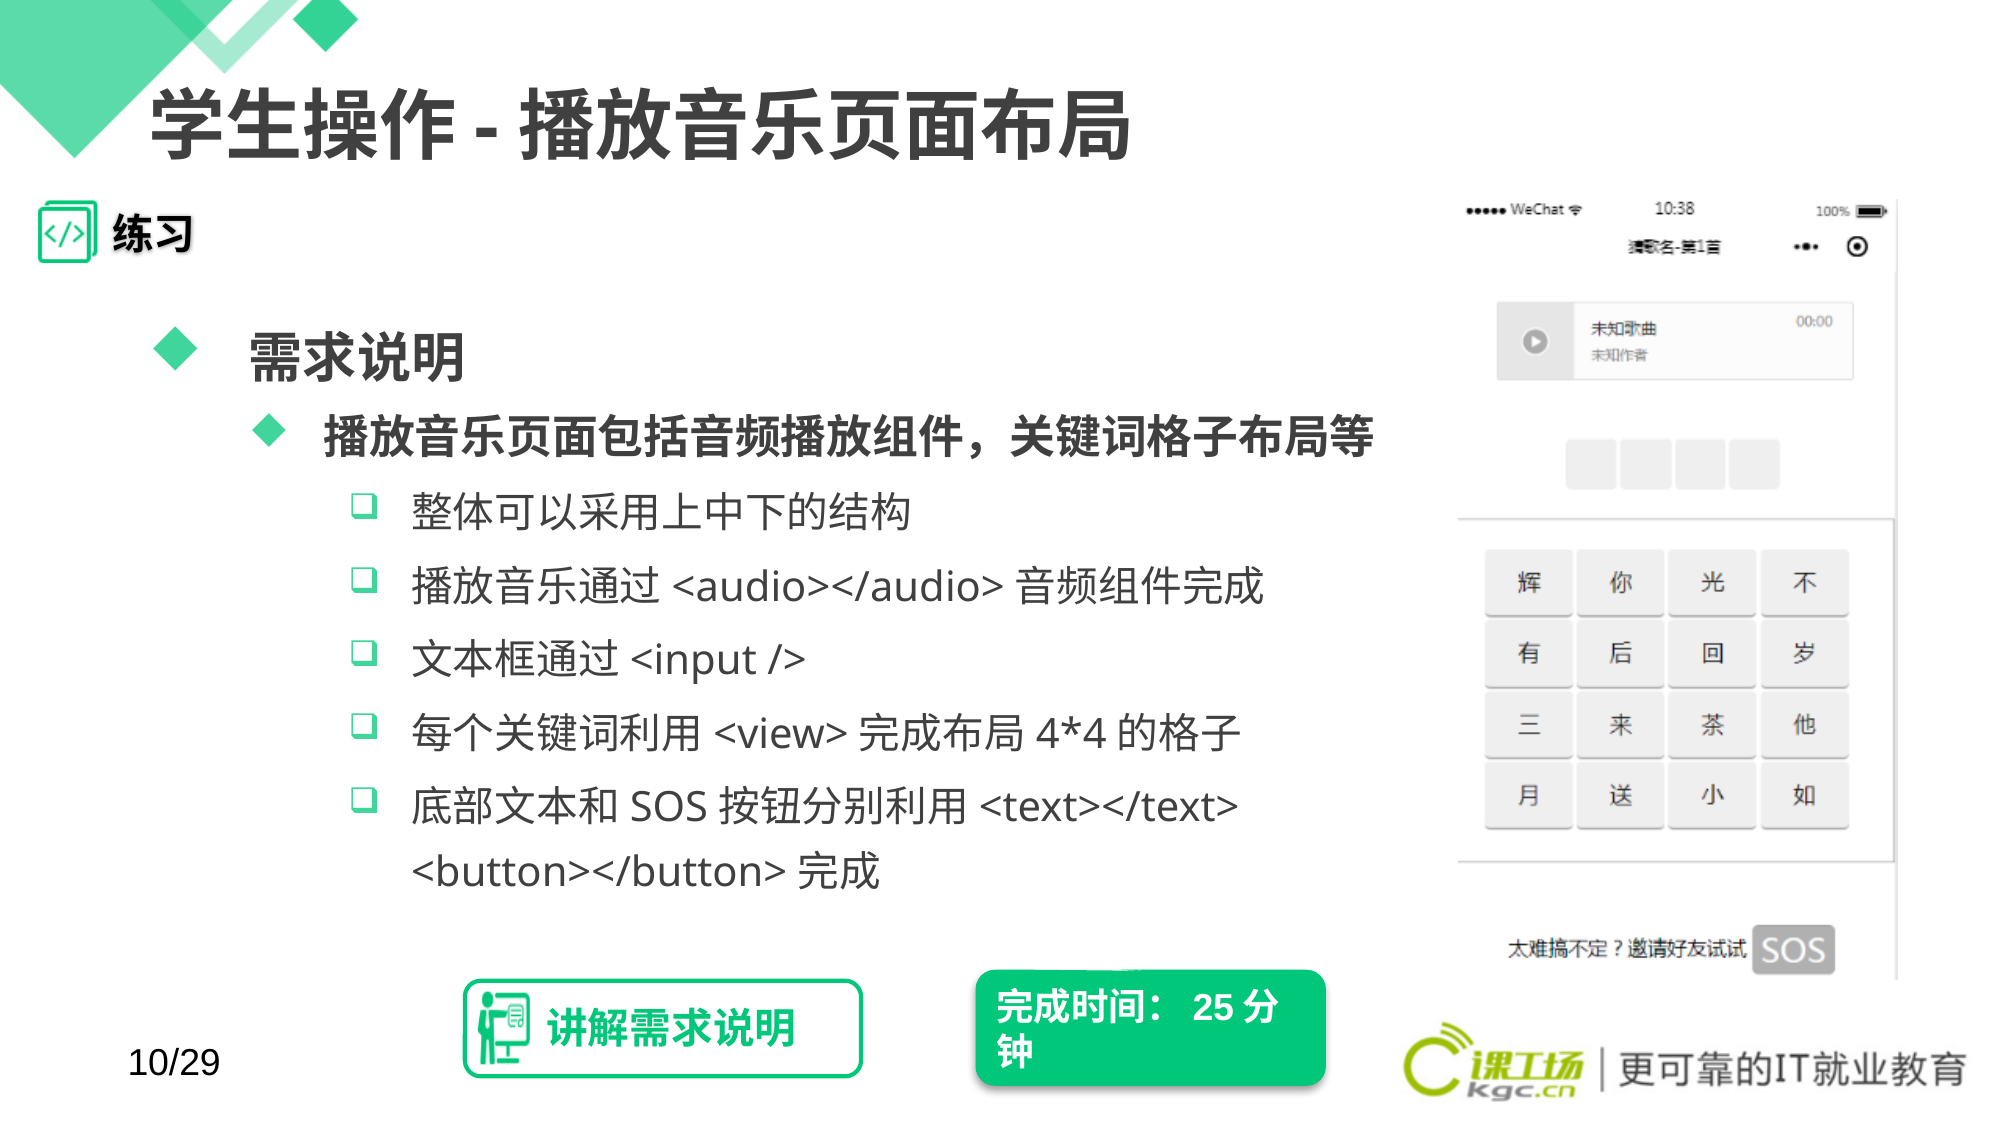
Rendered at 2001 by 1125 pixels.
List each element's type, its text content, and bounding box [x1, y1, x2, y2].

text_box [464, 980, 954, 1077]
picture [0, 0, 2000, 1125]
text_box 完成时间：25分钟 [975, 969, 1326, 1086]
title 学生操作-播放音乐页面布局 [129, 45, 1692, 201]
list 需求说明 播放音乐页面包括音频播放组件，关键词格子布局等 整体可以采用上中下的结构 播放音乐通过<audio></audio>音频组件完成 文本框通过<input /> 每个关键词利用<view>完成布局4*4的格子 底部文本和SOS按钮分别利用<text></text> <button></button>完成 [129, 287, 1829, 1079]
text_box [34, 199, 212, 267]
